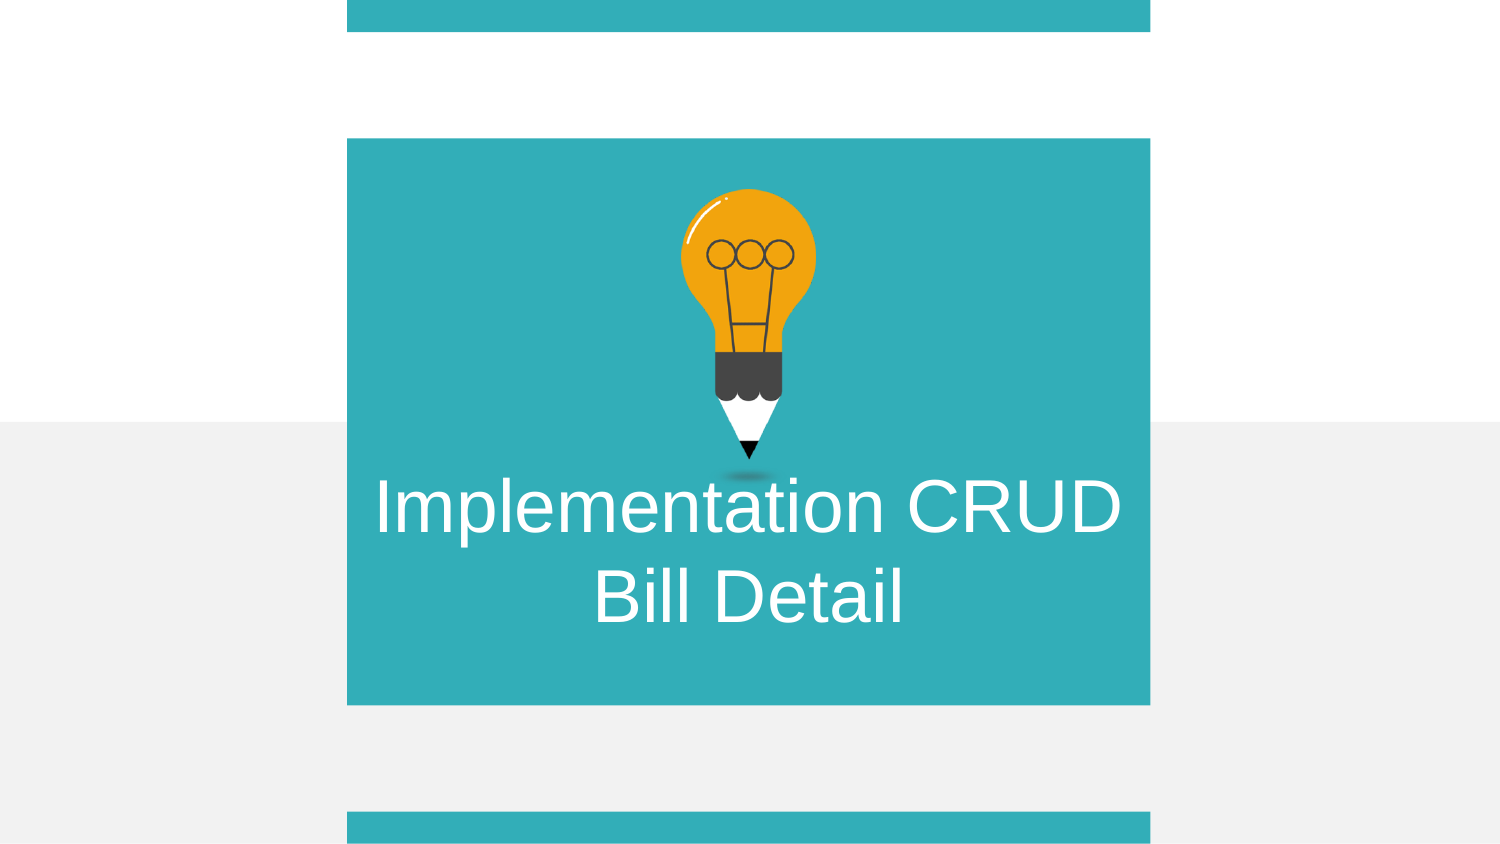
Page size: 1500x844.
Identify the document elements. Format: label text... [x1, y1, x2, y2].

picture [681, 189, 816, 487]
list Implementation CRUD Bill Detail [347, 500, 1151, 595]
